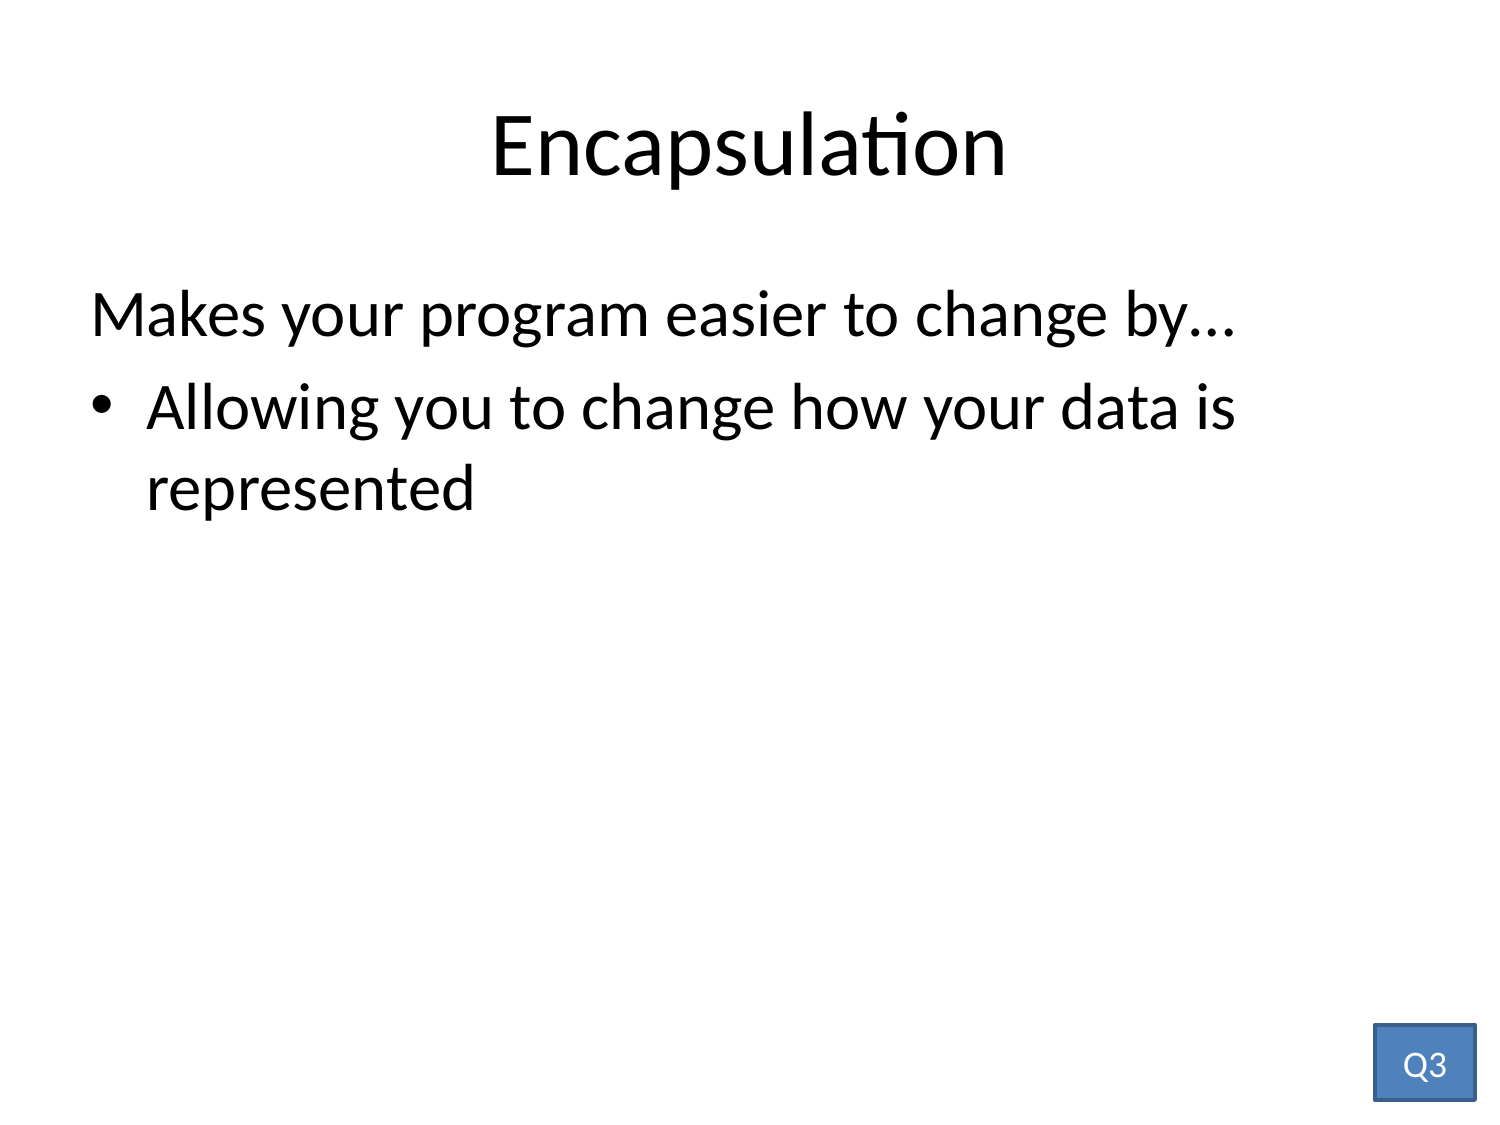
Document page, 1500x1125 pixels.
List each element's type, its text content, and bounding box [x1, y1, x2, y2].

title Encapsulation [75, 45, 1425, 233]
text_box Q3 [1373, 1023, 1477, 1102]
list Makes your program easier to change by… Allowing you to change how your data is represented [75, 262, 1425, 1005]
